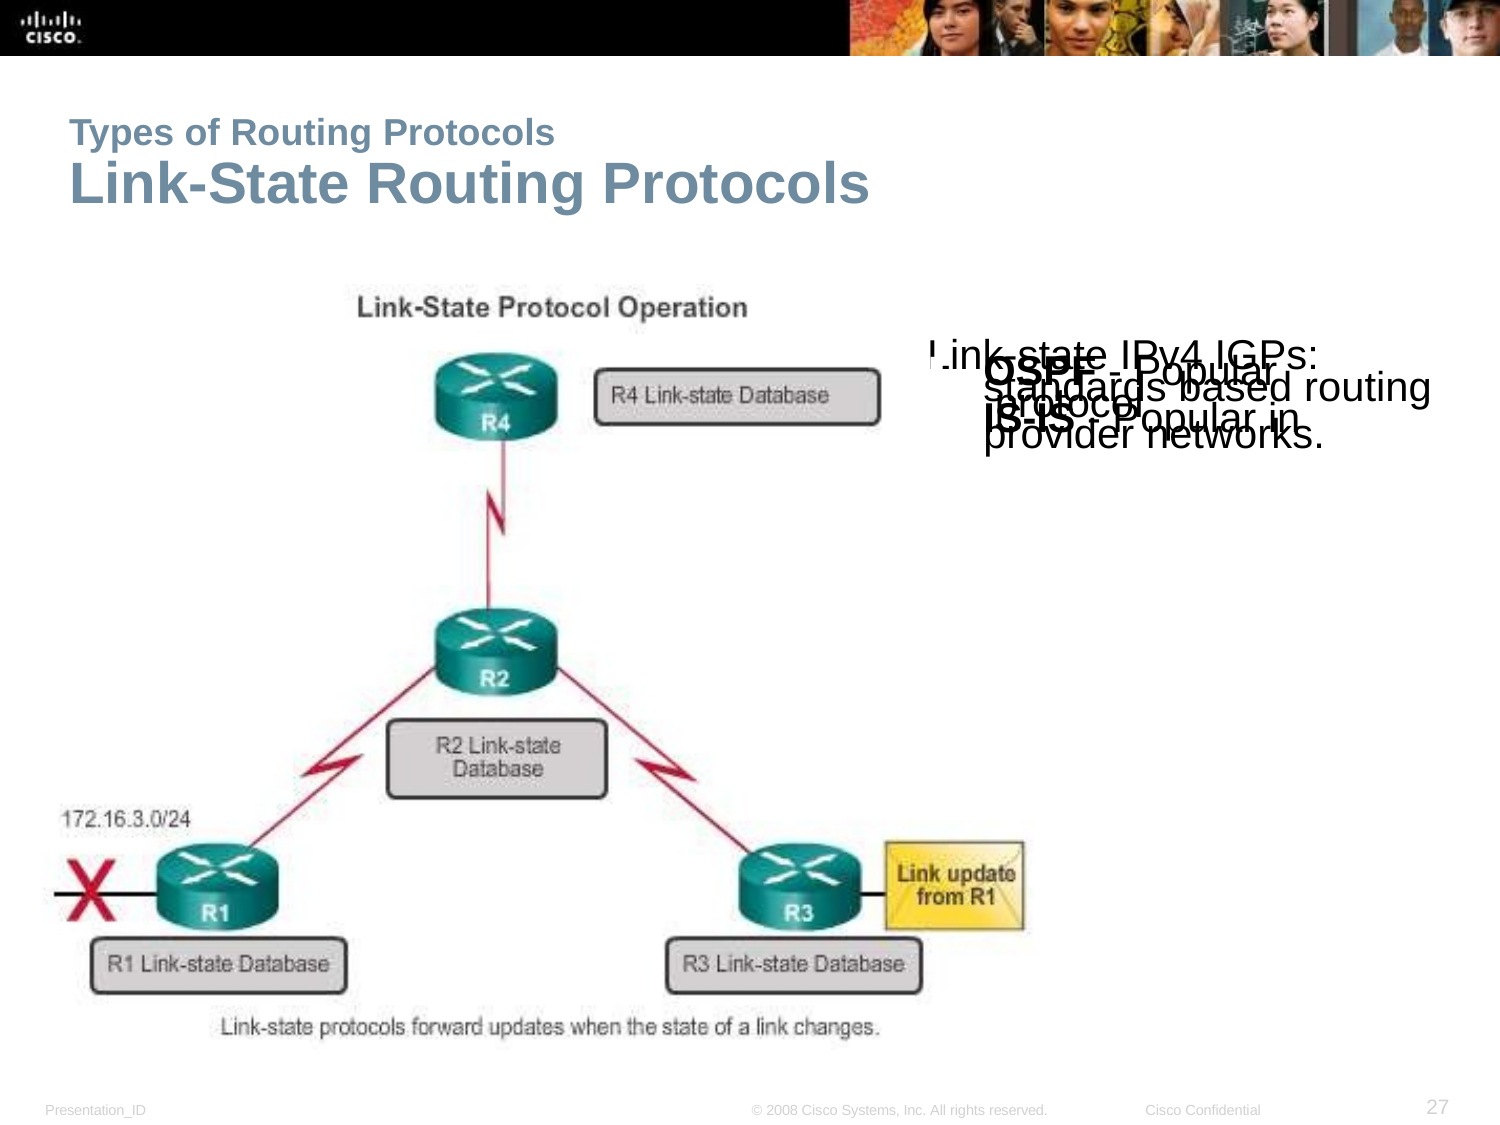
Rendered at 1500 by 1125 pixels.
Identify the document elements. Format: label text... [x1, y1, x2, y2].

text_box Presentation_ID [43, 1100, 151, 1125]
text_box Link-state IPv4 IGPs: OSPF - Popular standards based routing protocol IS-IS - Popular in provider networks. [924, 358, 1433, 665]
text_box © 2008 Cisco Systems, Inc. All rights reserved. [749, 1100, 1058, 1119]
text_box Cisco Confidential [1143, 1100, 1264, 1125]
text_box Link-State Routing Protocols [67, 143, 876, 334]
picture [0, 0, 1500, 56]
text_box [42, 284, 1035, 1050]
text_box Types of Routing Protocols [67, 105, 561, 143]
text_box <number> [1422, 1093, 1454, 1125]
